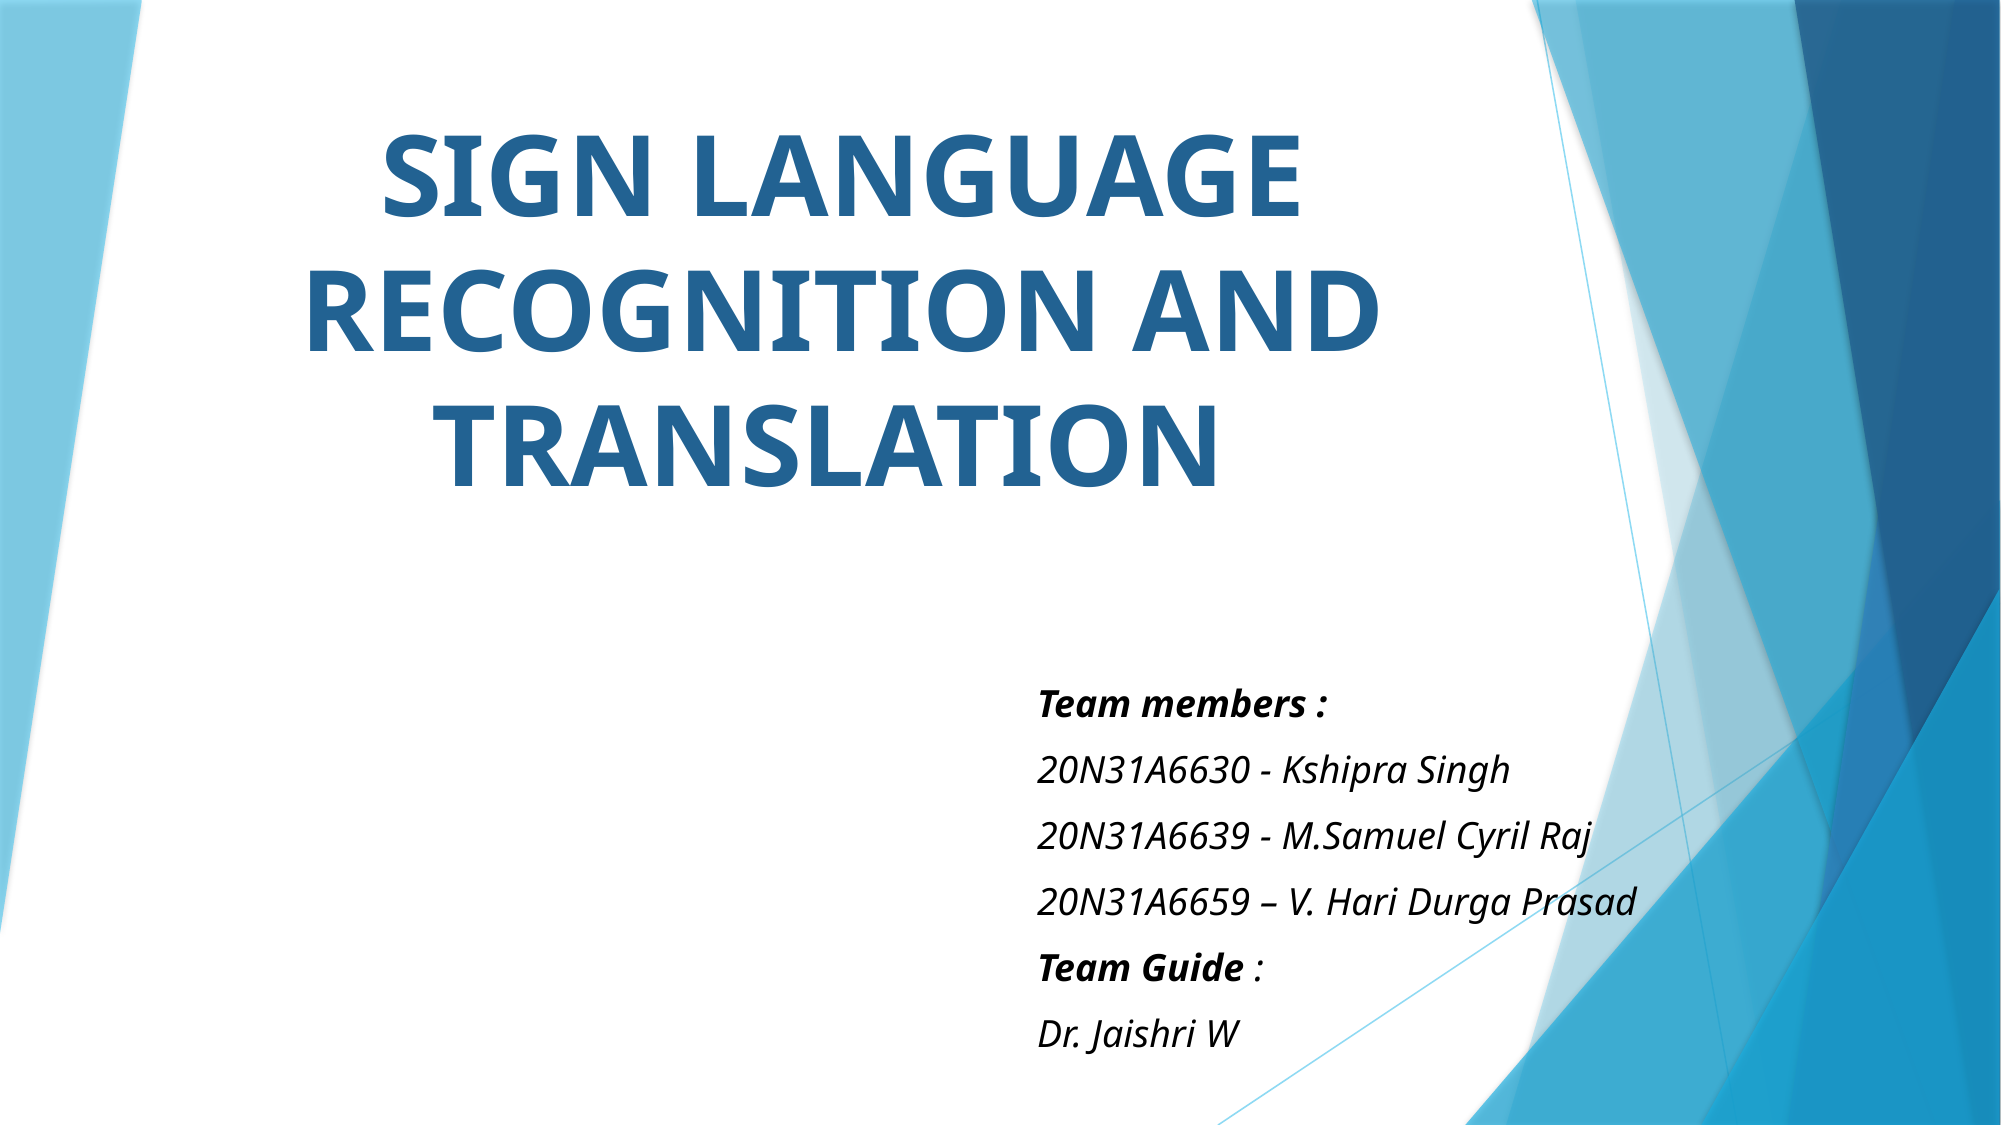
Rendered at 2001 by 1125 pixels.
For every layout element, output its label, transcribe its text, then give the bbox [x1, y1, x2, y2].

title SIGN LANGUAGE RECOGNITION AND TRANSLATION [206, 45, 1481, 637]
subtitle Team members : 20N31A6630 - Kshipra Singh 20N31A6639 - M.Samuel Cyril Raj 20N31A6659 – V. Hari Durga Prasad Team Guide : Dr. Jaishri W [1022, 672, 1653, 1092]
